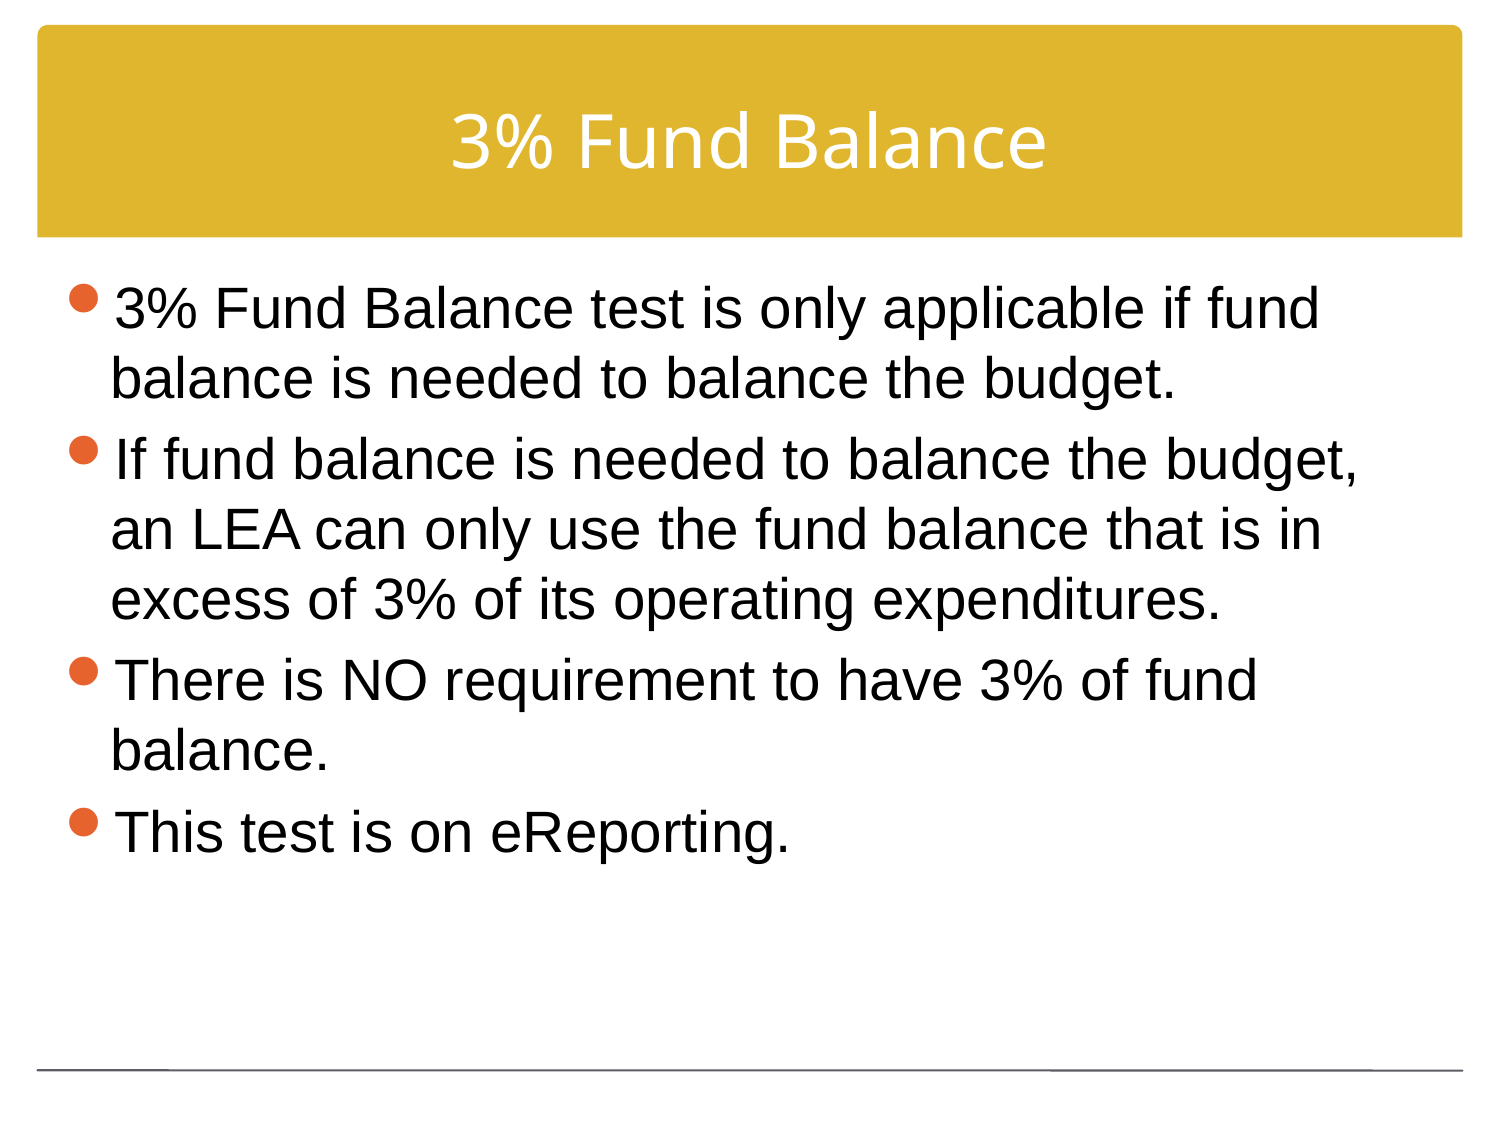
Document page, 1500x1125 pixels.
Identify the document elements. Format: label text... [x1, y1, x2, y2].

title 3% Fund Balance [50, 45, 1450, 233]
list 3% Fund Balance test is only applicable if fund balance is needed to balance the budget. If fund balance is needed to balance the budget, an LEA can only use the fund balance that is in excess of 3% of its operating expenditures. There is NO requirement to have 3% of fund balance. This test is on eReporting. [50, 262, 1450, 1050]
